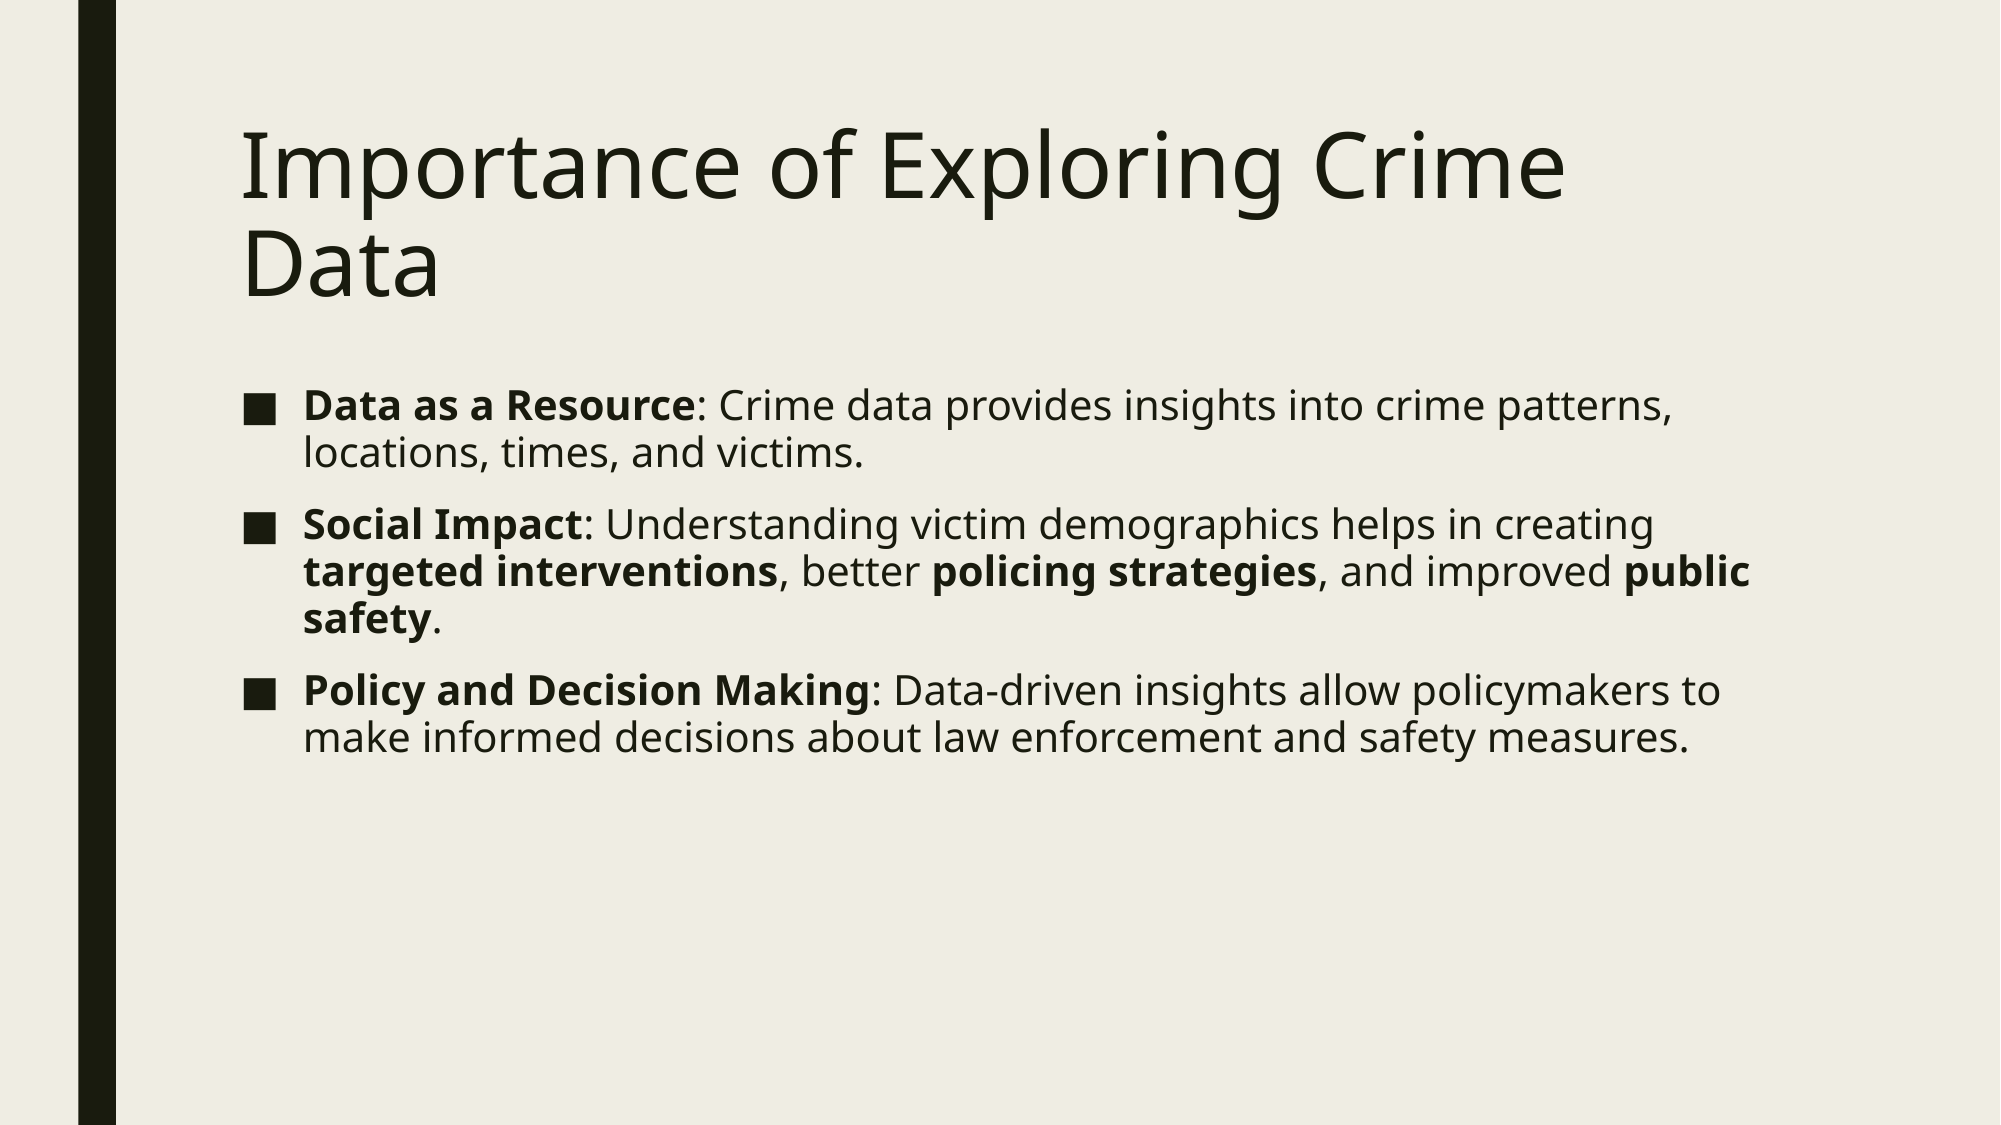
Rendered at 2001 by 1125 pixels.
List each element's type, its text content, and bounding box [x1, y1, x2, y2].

list Data as a Resource: Crime data provides insights into crime patterns, locations, times, and victims. Social Impact: Understanding victim demographics helps in creating targeted interventions, better policing strategies, and improved public safety. Policy and Decision Making: Data-driven insights allow policymakers to make informed decisions about law enforcement and safety measures. [225, 375, 1800, 963]
title Importance of Exploring Crime Data [225, 112, 1800, 357]
